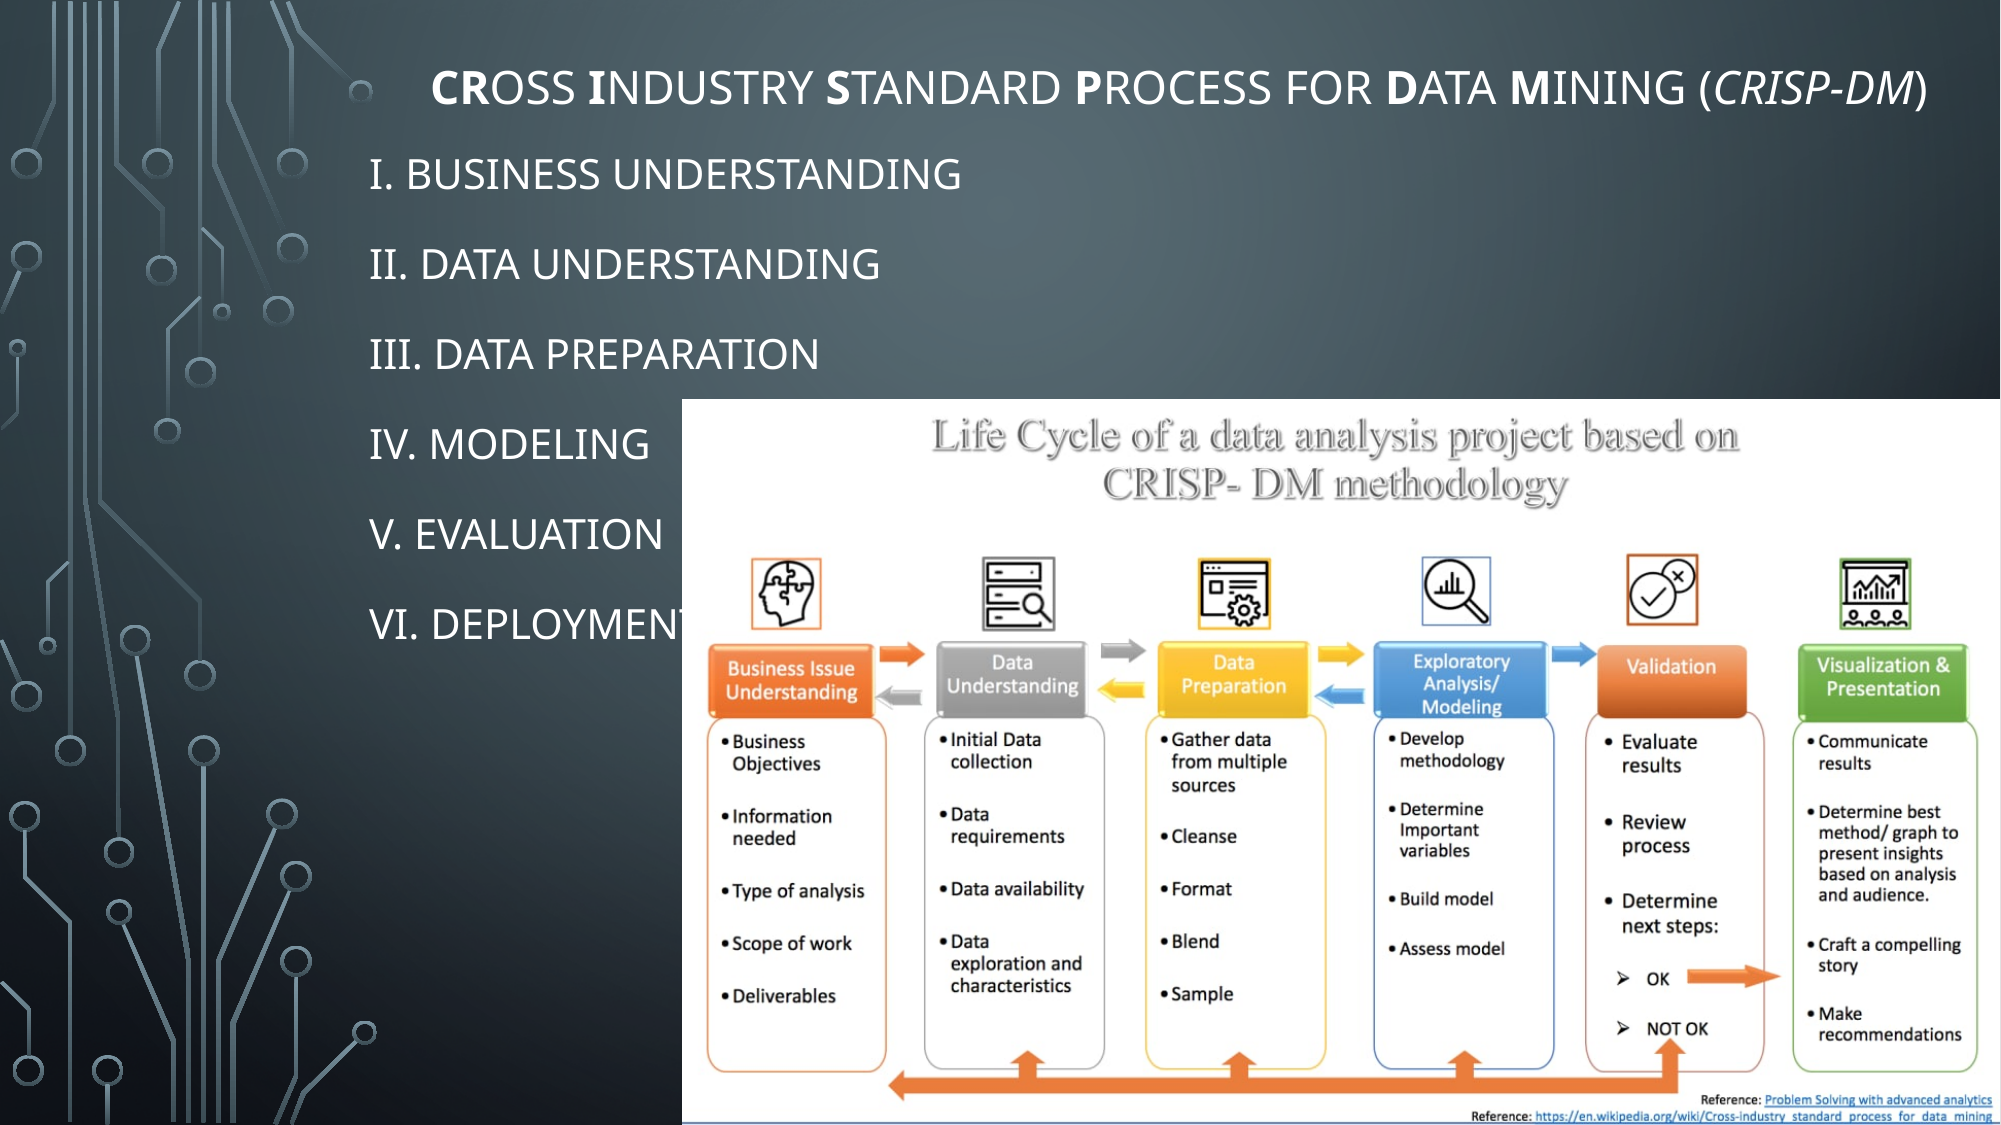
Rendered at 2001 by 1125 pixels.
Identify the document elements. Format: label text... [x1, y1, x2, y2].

picture [682, 399, 2000, 1125]
title CRoss Industry Standard Process for Data Mining (CRISP-DM) [415, 46, 1948, 123]
text_box I. Business Understanding II. Data Understanding III. Data Preparation IV. Modeling V. Evaluation VI. Deployment [354, 137, 1980, 706]
